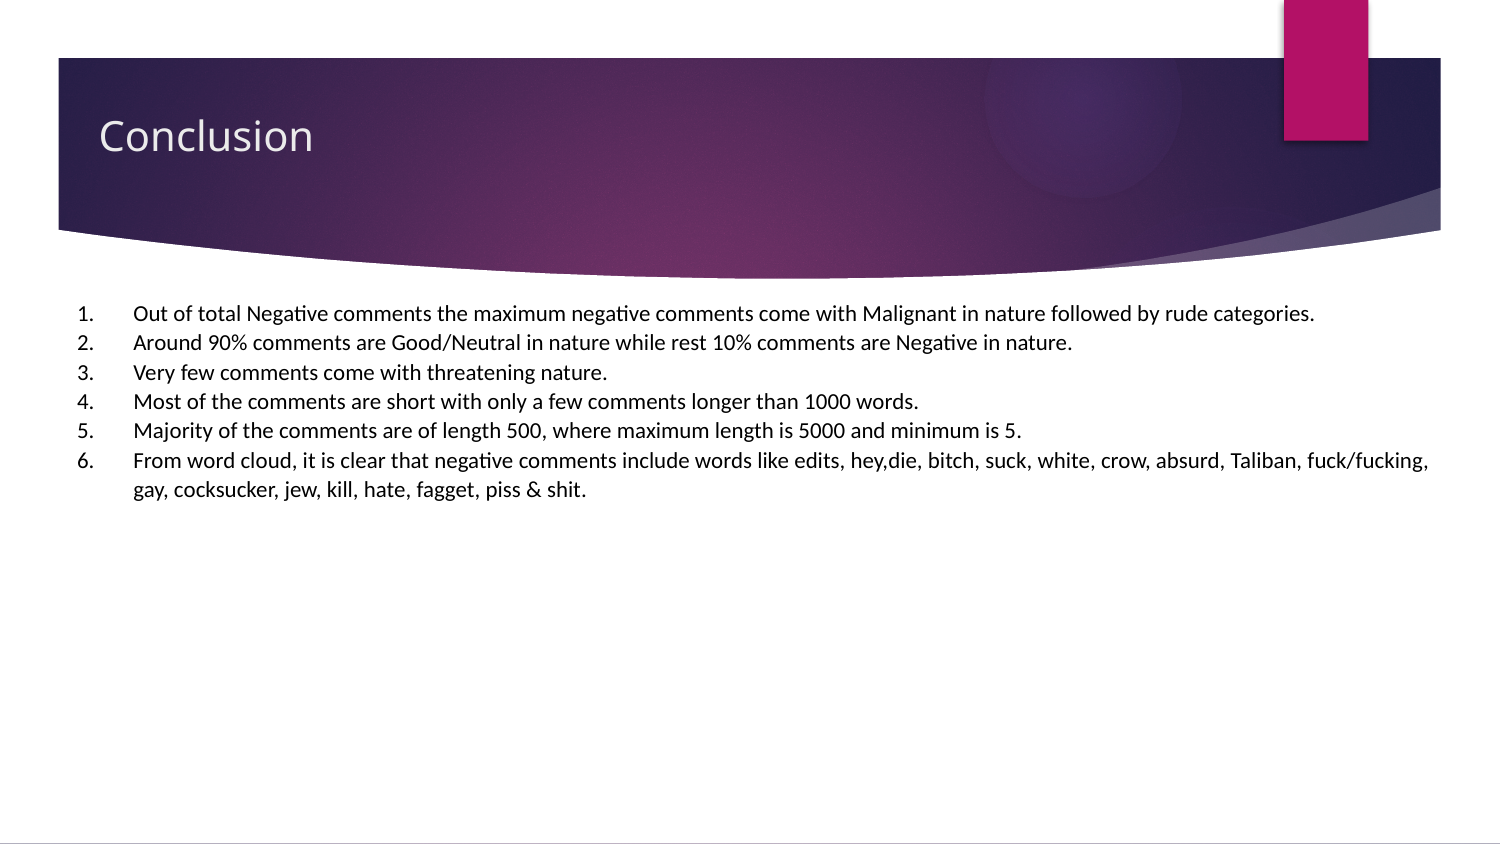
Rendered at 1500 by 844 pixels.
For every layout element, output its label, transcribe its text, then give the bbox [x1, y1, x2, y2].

text_box Out of total Negative comments the maximum negative comments come with Malignant in nature followed by rude categories. Around 90% comments are Good/Neutral in nature while rest 10% comments are Negative in nature. Very few comments come with threatening nature. Most of the comments are short with only a few comments longer than 1000 words. Majority of the comments are of length 500, where maximum length is 5000 and minimum is 5. From word cloud, it is clear that negative comments include words like edits, hey,die, bitch, suck, white, crow, absurd, Taliban, fuck/fucking, gay, cocksucker, jew, kill, hate, fagget, piss & shit. [62, 281, 1485, 518]
title Conclusion [83, 94, 717, 182]
